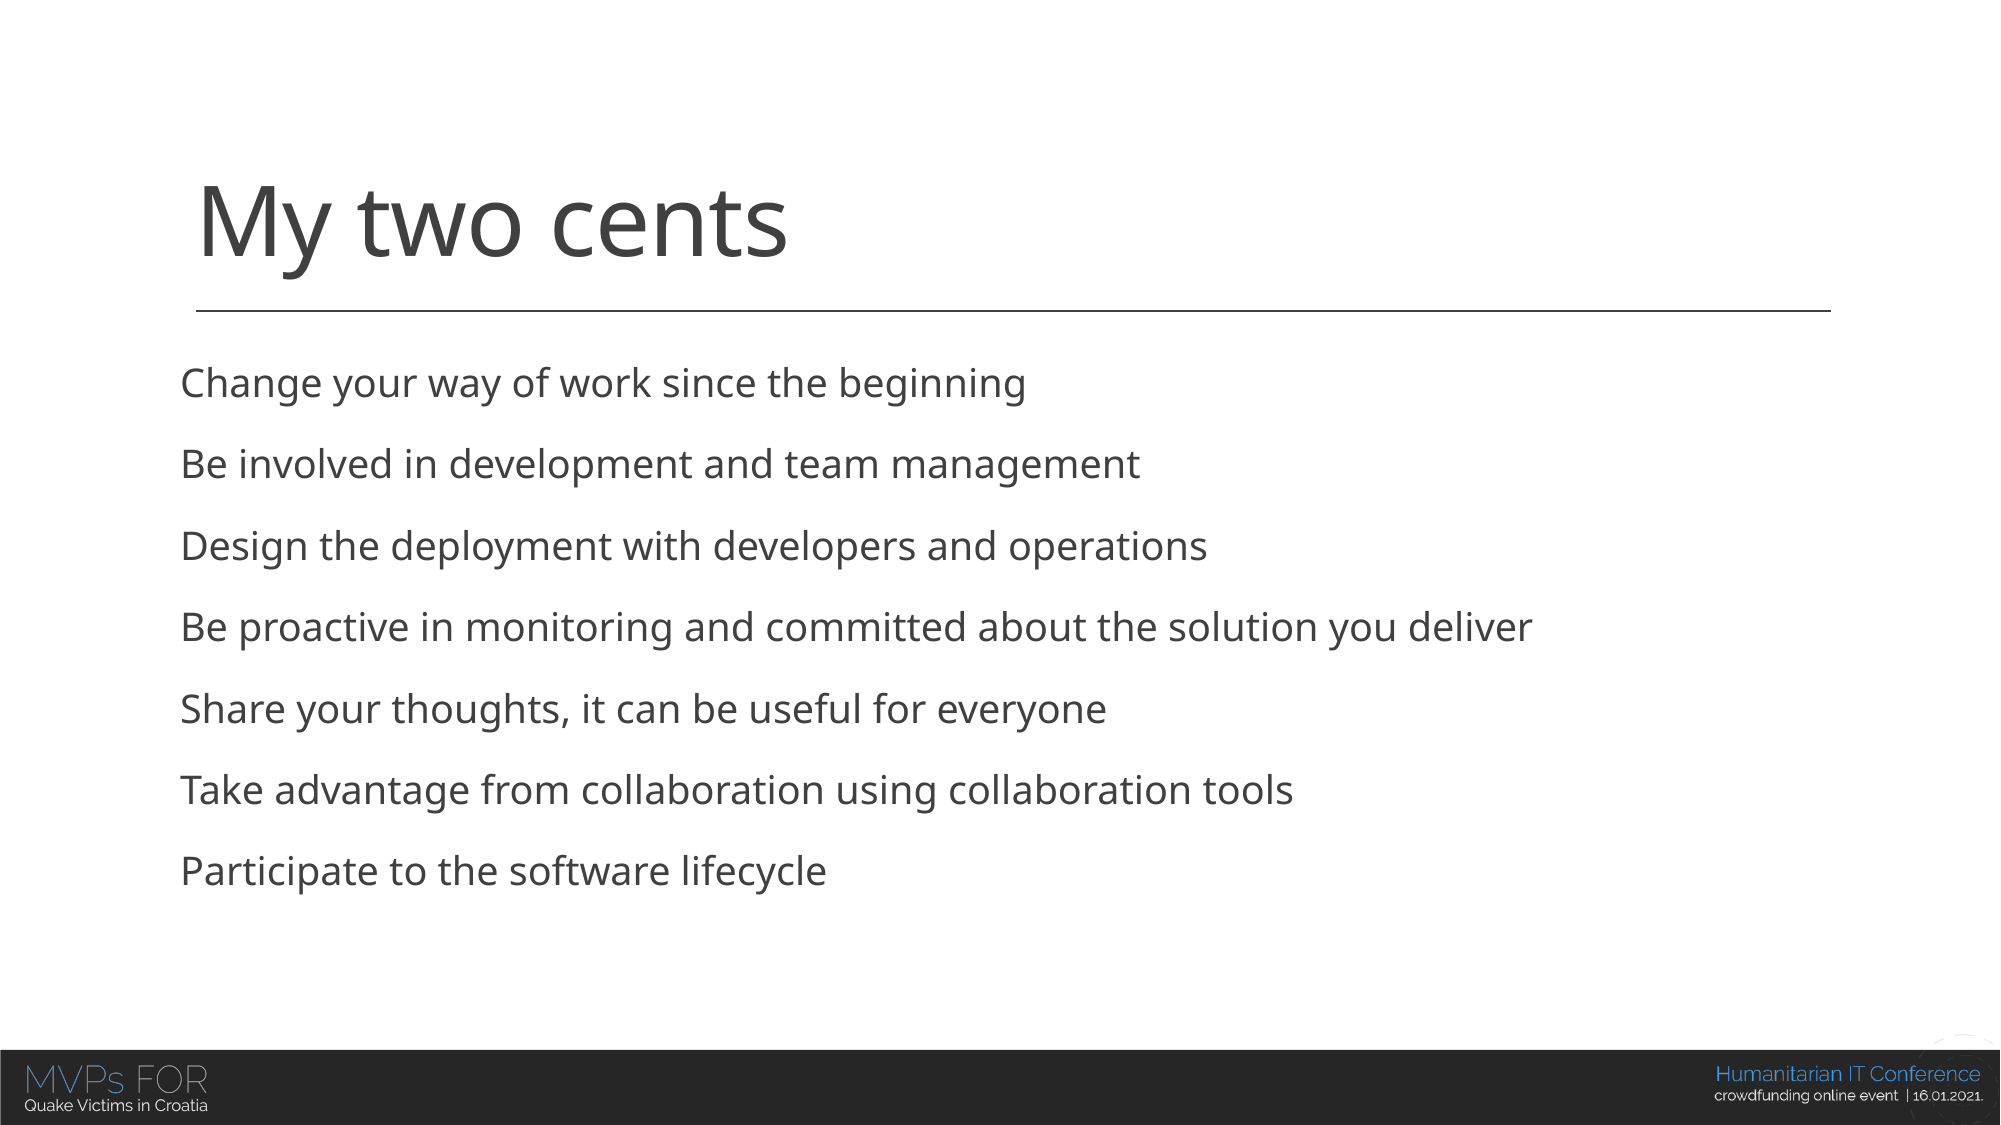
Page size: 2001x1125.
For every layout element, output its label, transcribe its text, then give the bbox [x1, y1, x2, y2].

picture [1696, 1003, 2000, 1125]
picture [7, 1043, 228, 1125]
title My two cents [180, 47, 1830, 285]
list Change your way of work since the beginning Be involved in development and team management Design the deployment with developers and operations Be proactive in monitoring and committed about the solution you deliver Share your thoughts, it can be useful for everyone Take advantage from collaboration using collaboration tools Participate to the software lifecycle [180, 345, 1830, 963]
